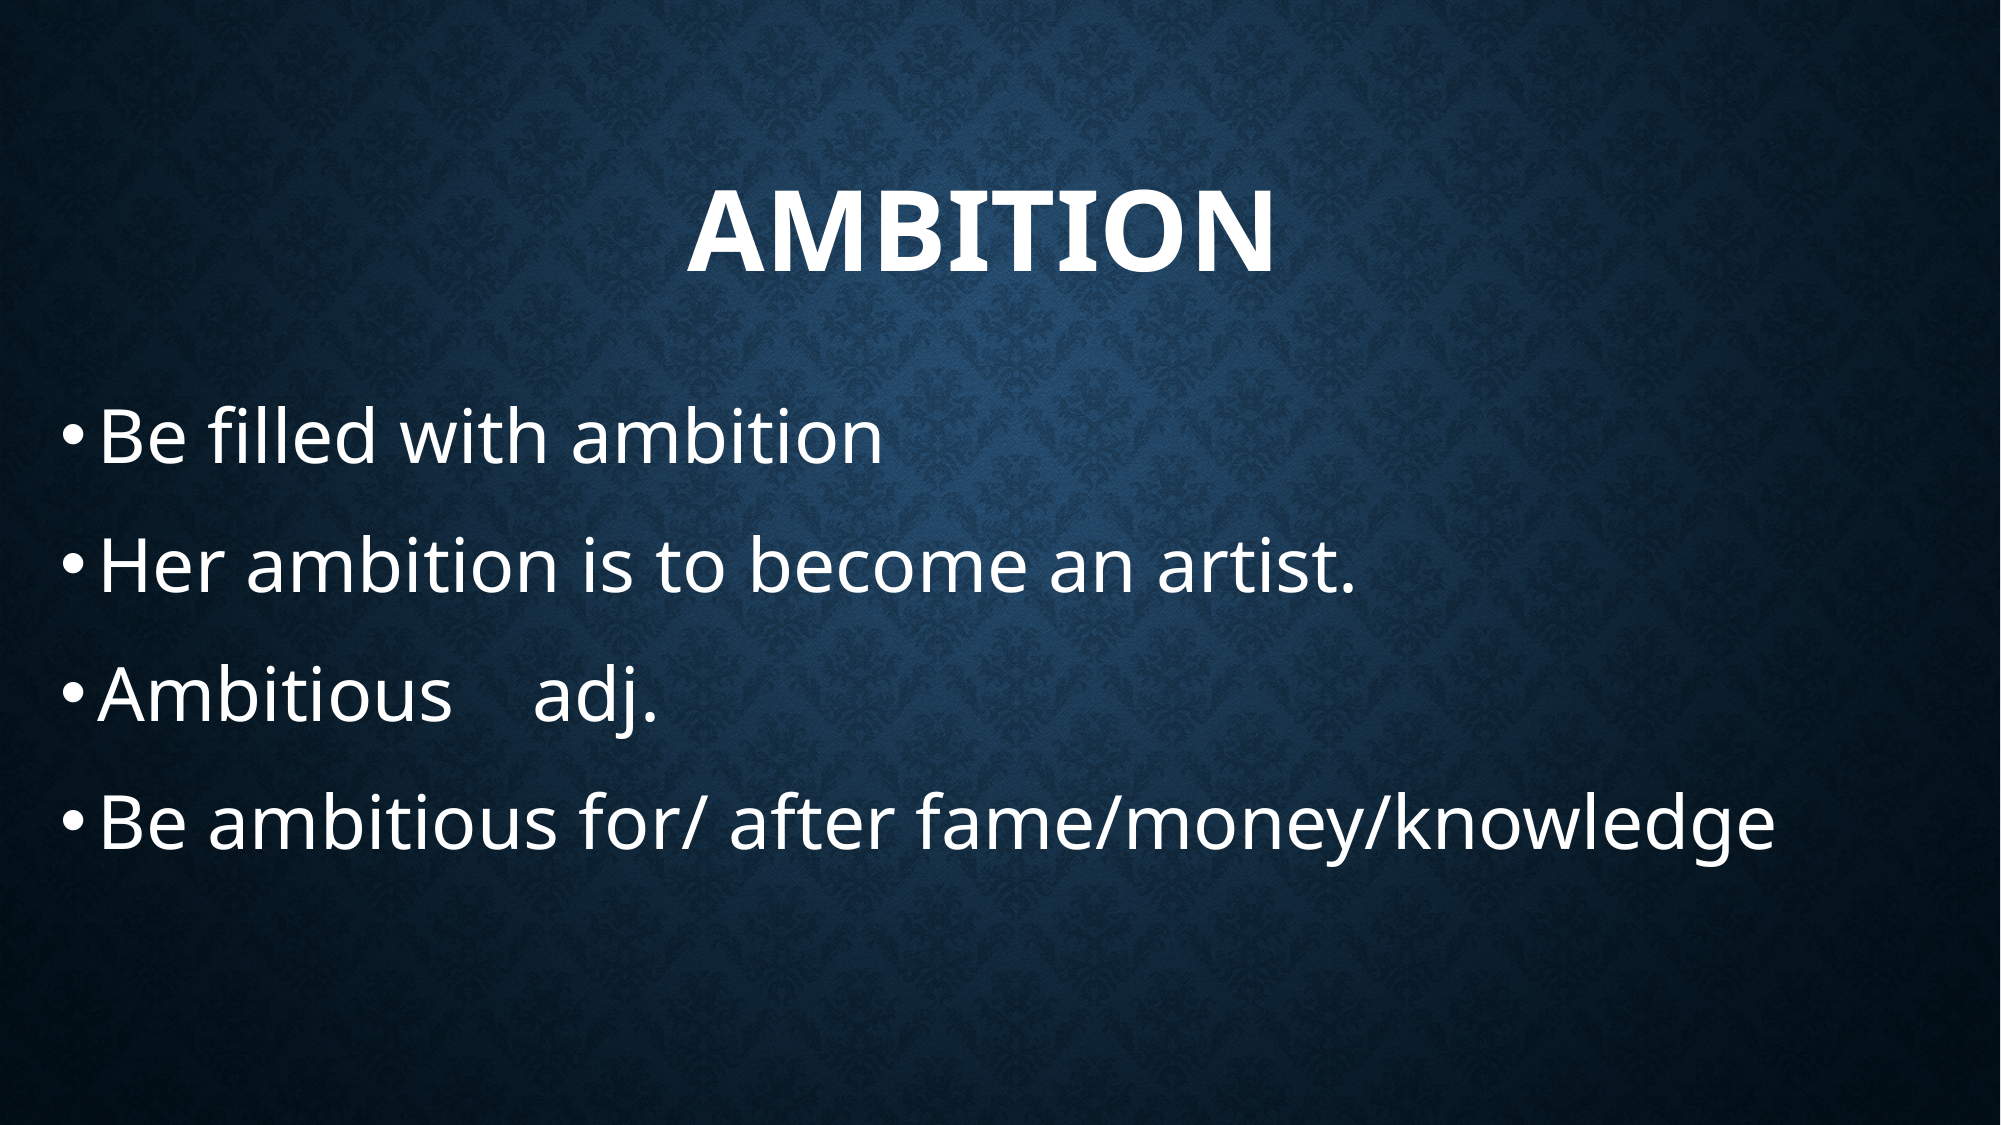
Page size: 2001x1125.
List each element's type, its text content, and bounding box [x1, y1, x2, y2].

list Be filled with ambition Her ambition is to become an artist. Ambitious adj. Be ambitious for/ after fame/money/knowledge [45, 363, 1954, 970]
title Ambition [149, 126, 1849, 344]
